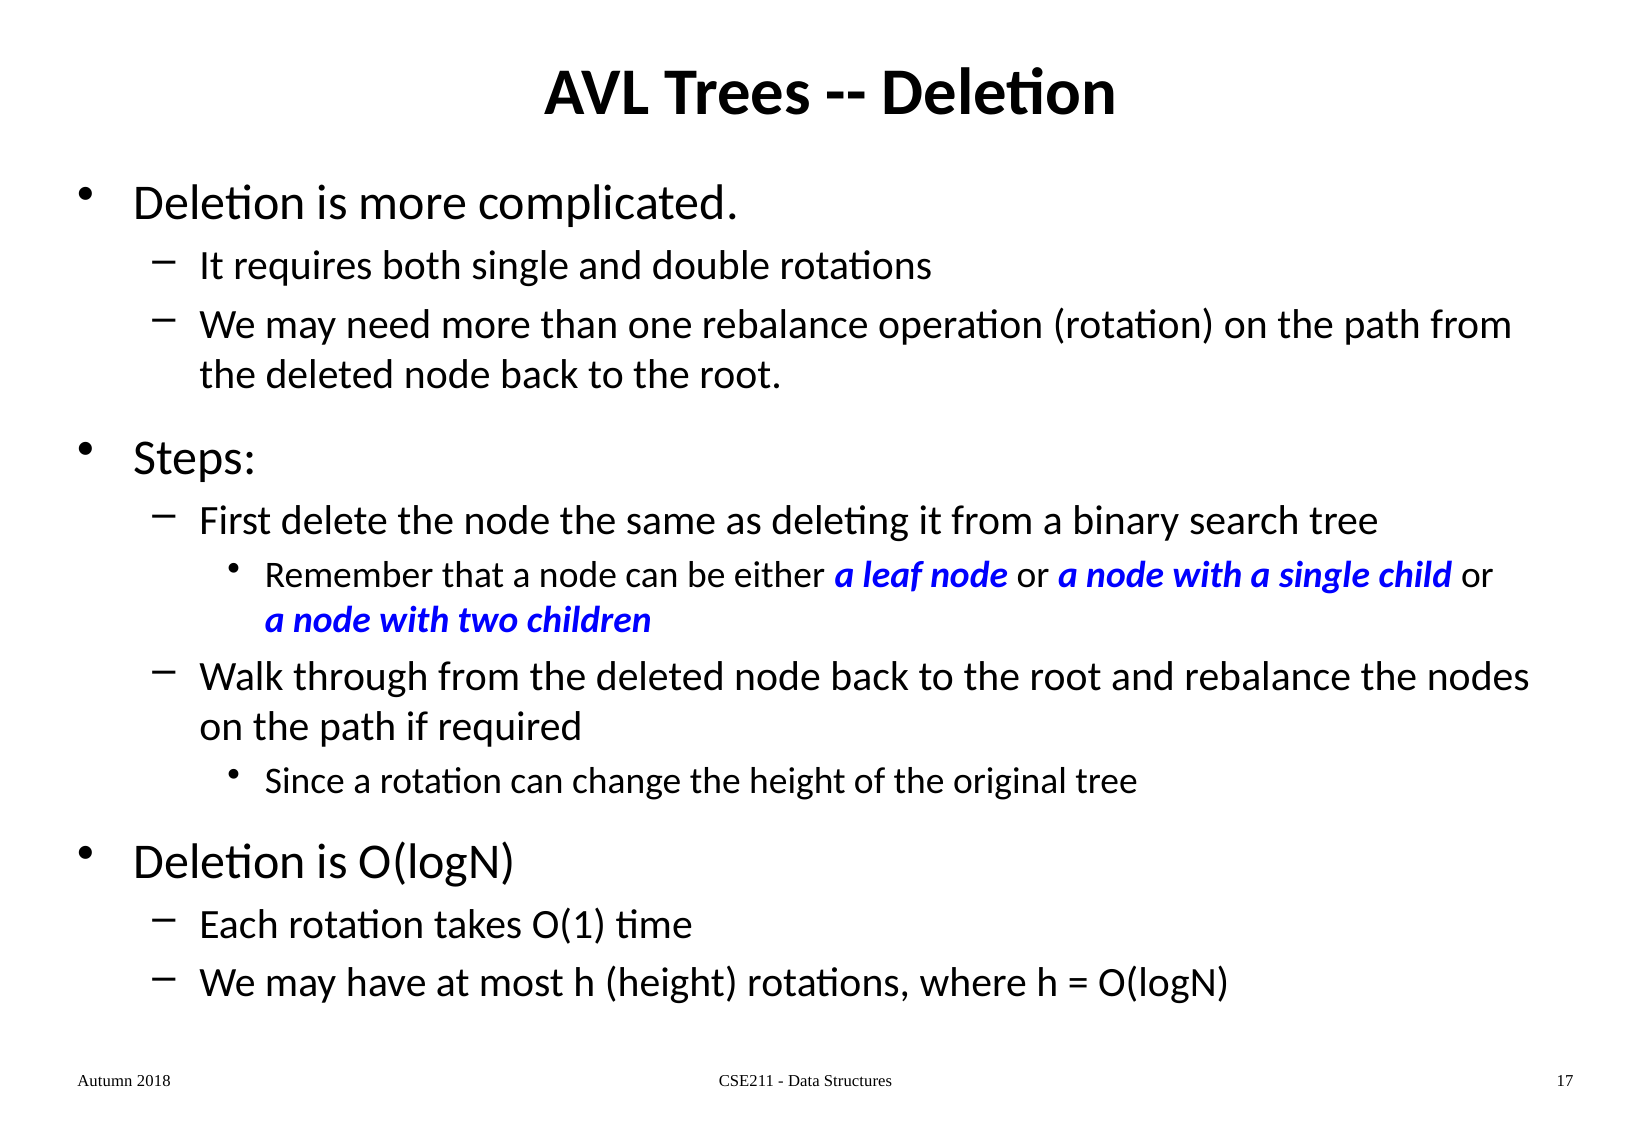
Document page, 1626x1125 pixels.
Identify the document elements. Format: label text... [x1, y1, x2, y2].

slide_number Autumn 2018 [62, 1075, 402, 1101]
title AVL Trees -- Deletion [62, 24, 1600, 151]
footer CSE211 - Data Structures [500, 1075, 1111, 1101]
list Deletion is more complicated. It requires both single and double rotations We may need more than one rebalance operation (rotation) on the path from the deleted node back to the root. Steps: First delete the node the same as deleting it from a binary search tree Remember that a node can be either a leaf node or a node with a single child or a node with two children Walk through from the deleted node back to the root and rebalance the nodes on the path if required Since a rotation can change the height of the original tree Deletion is O(logN) Each rotation takes O(1) time We may have at most h (height) rotations, where h = O(logN) [62, 162, 1588, 1075]
slide_number 17 [1249, 1062, 1589, 1101]
